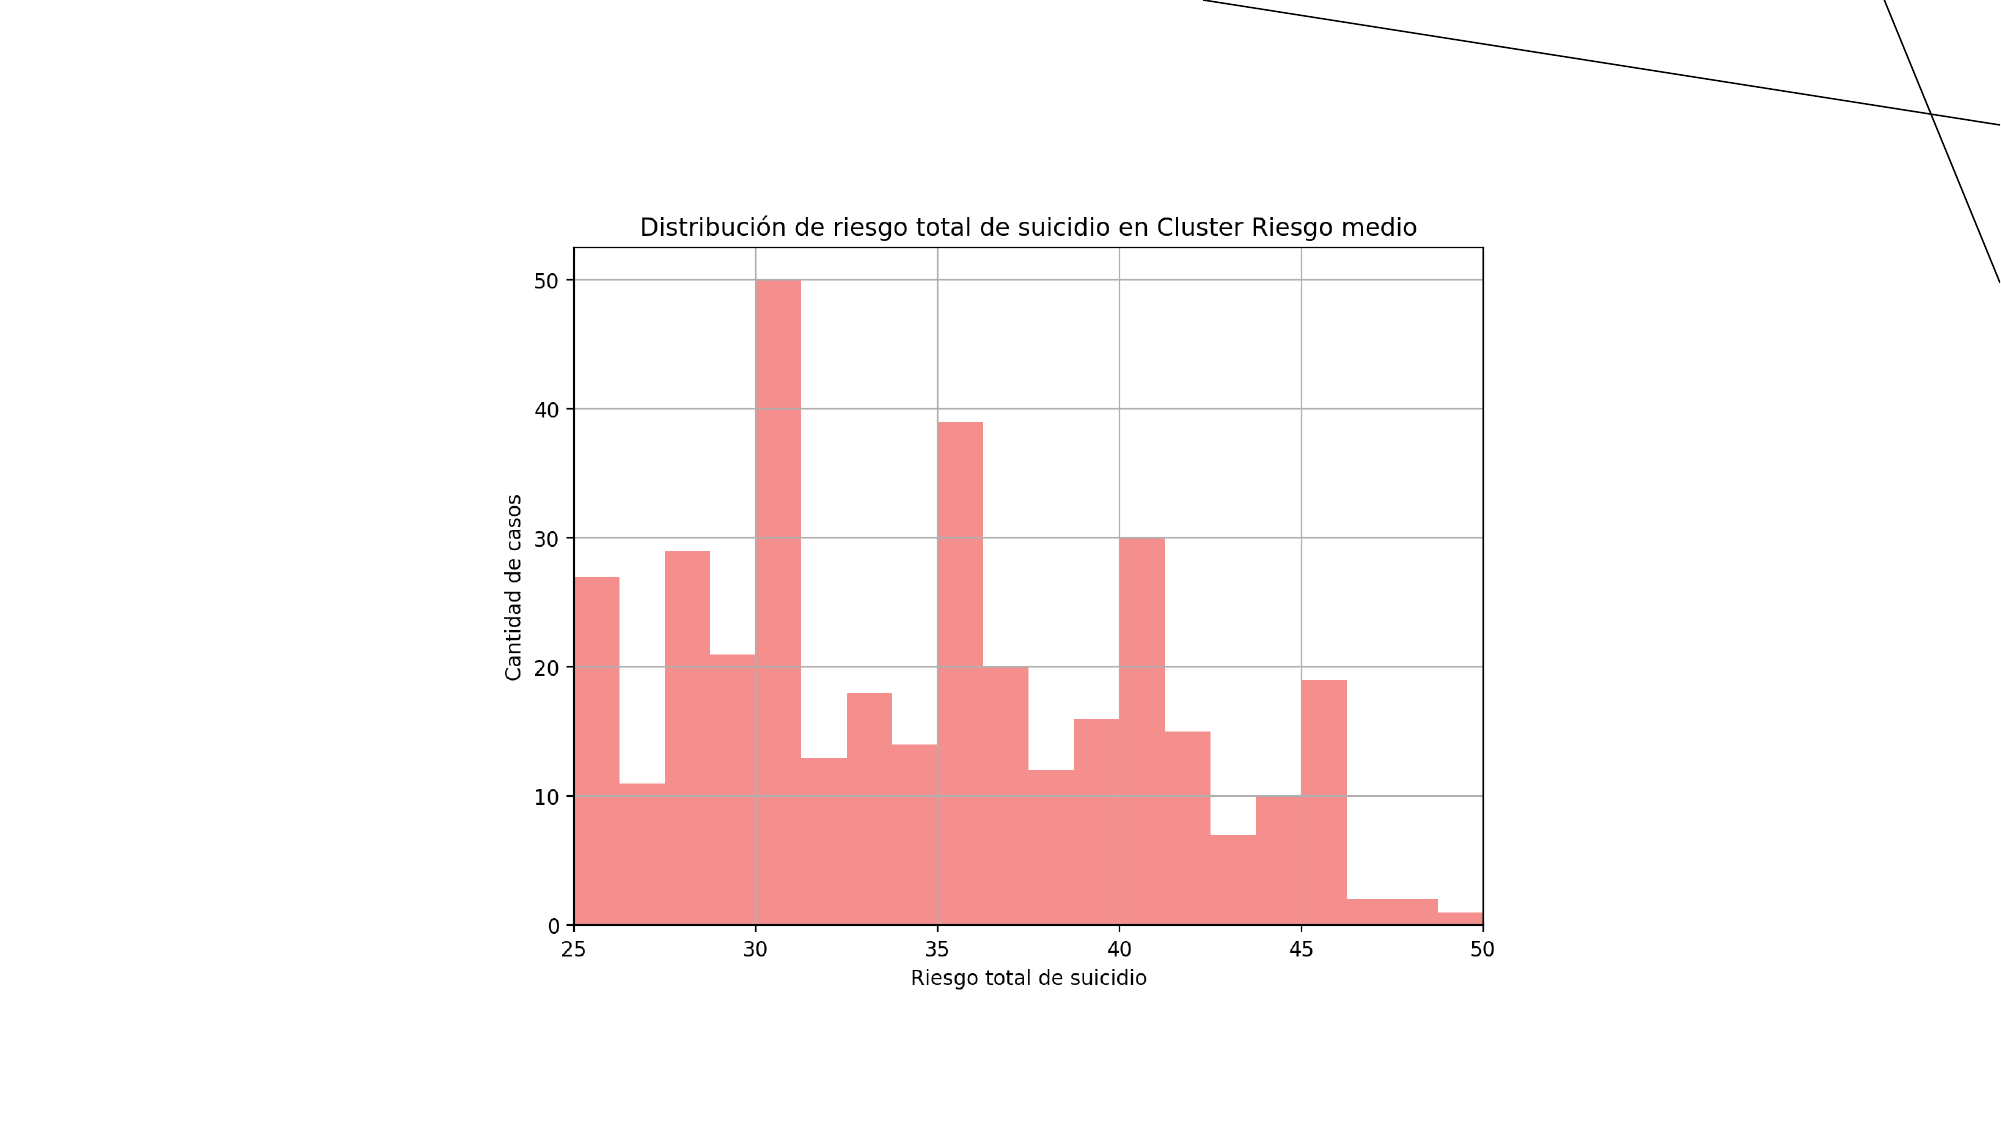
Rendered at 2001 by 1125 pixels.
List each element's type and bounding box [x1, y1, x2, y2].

picture [493, 201, 1507, 1004]
